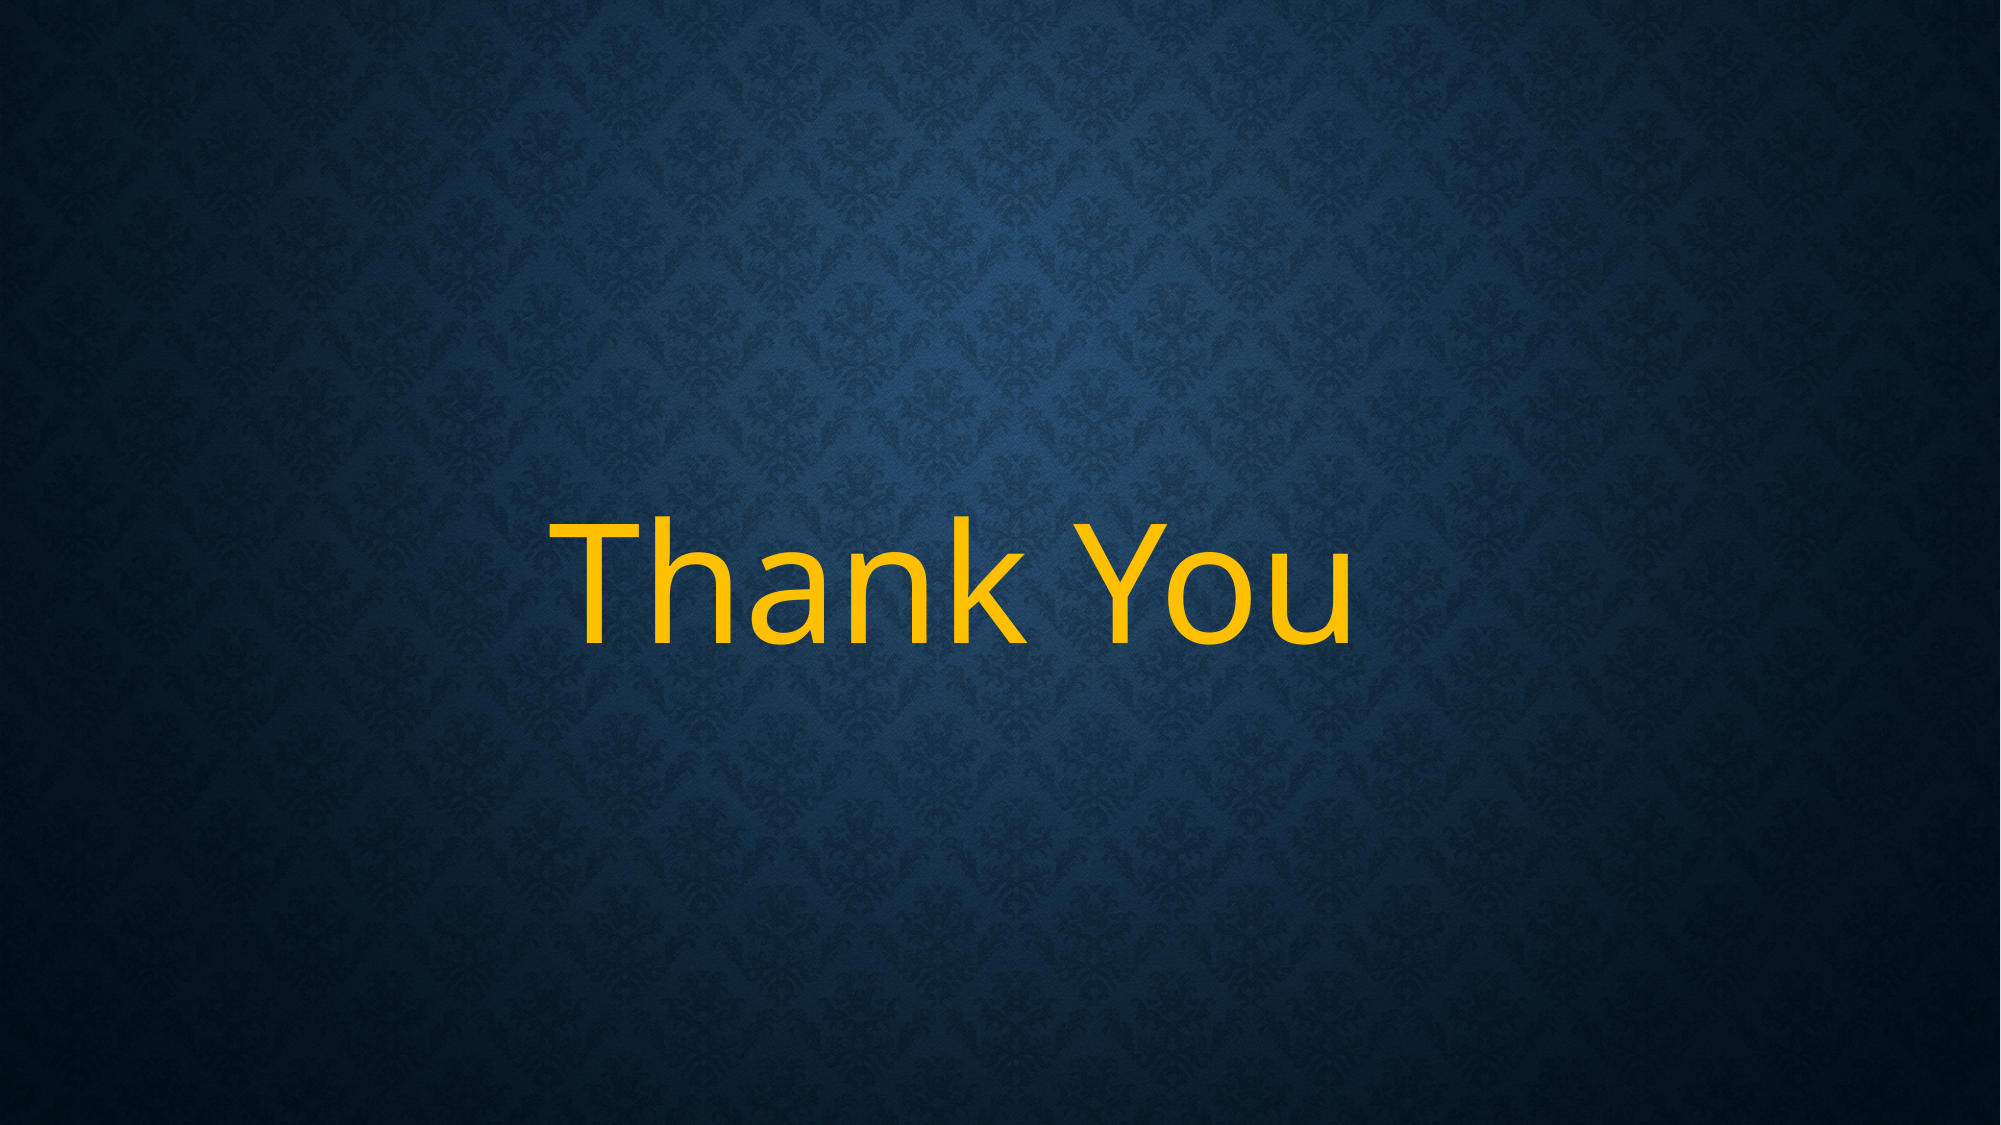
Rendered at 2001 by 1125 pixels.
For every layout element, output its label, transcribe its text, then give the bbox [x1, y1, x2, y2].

text_box Thank You [534, 469, 1820, 685]
